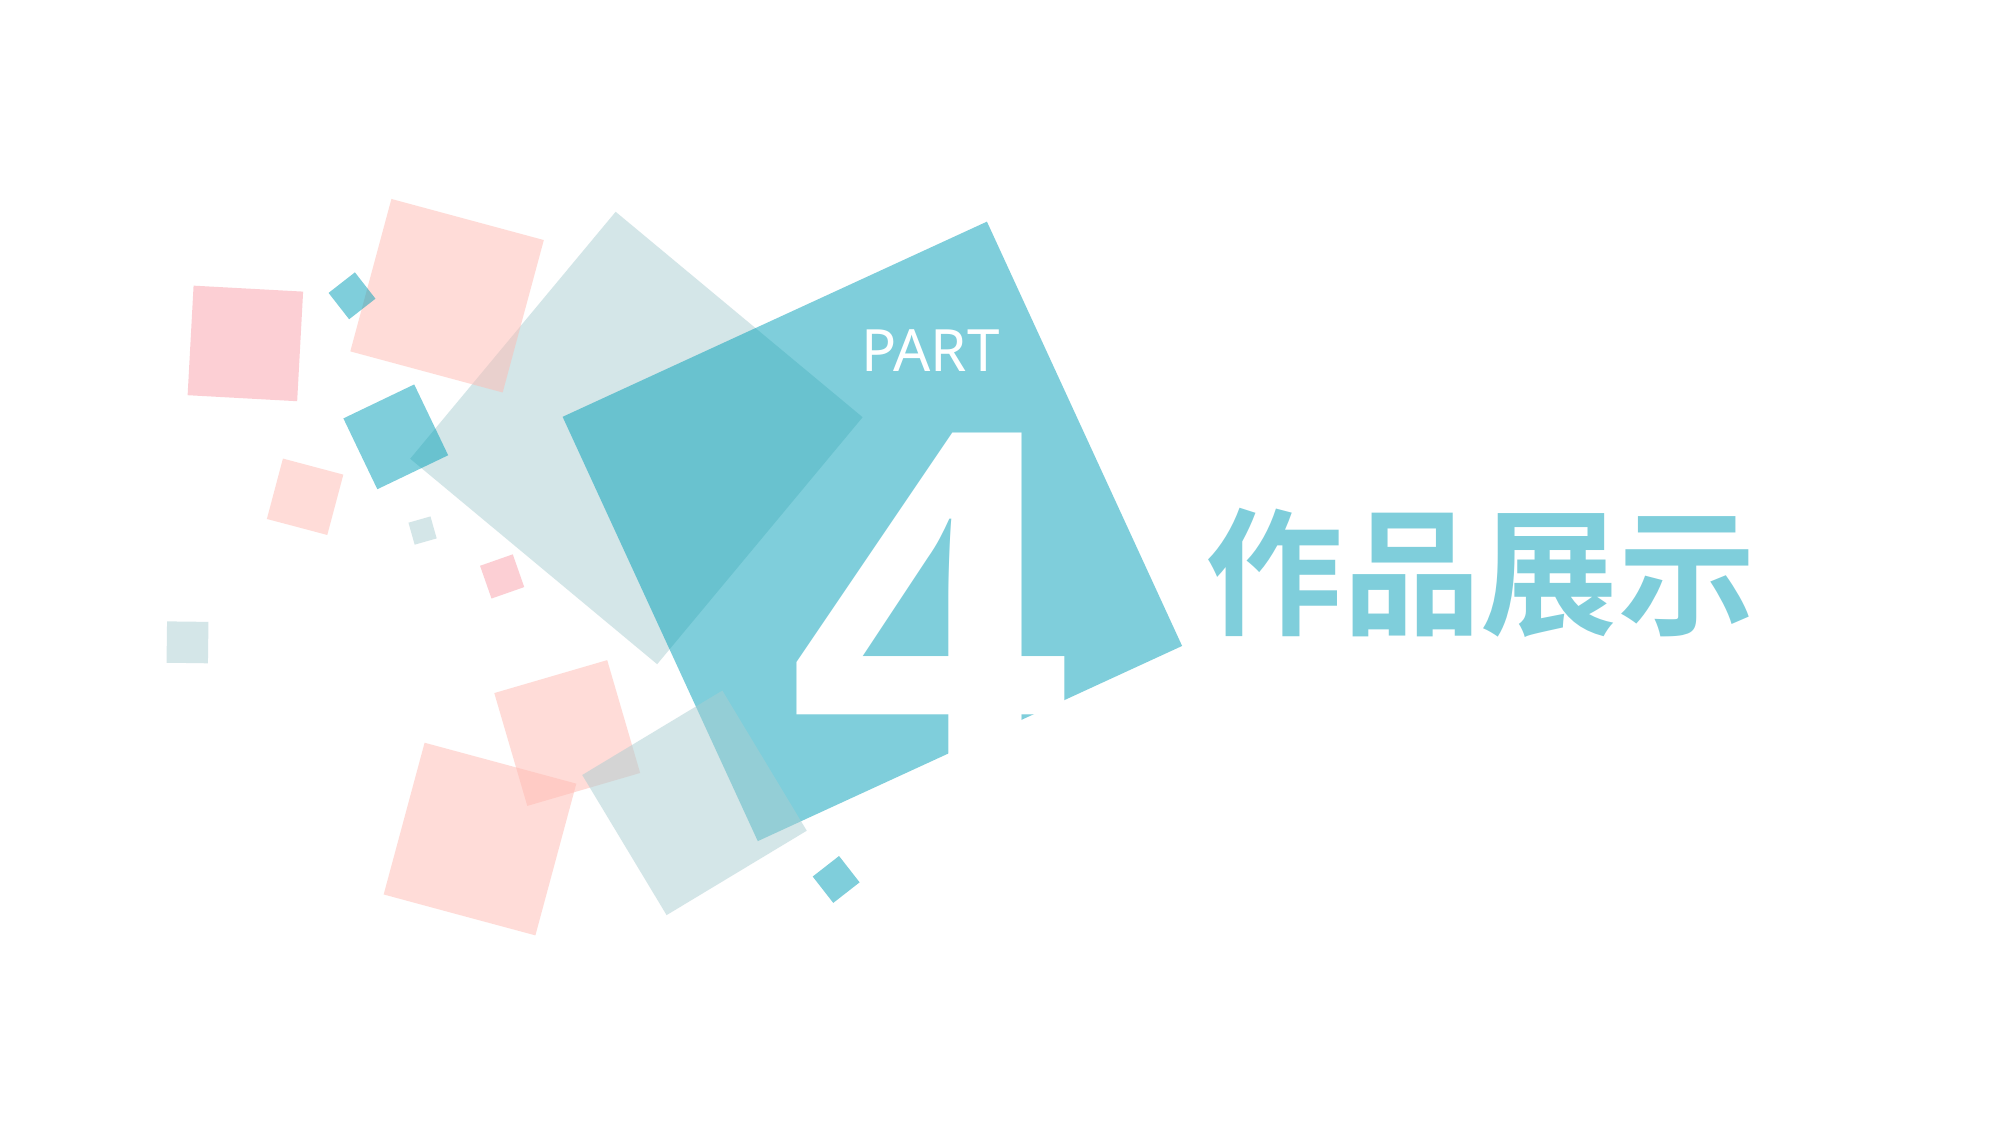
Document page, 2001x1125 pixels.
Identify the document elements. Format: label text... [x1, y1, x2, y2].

text_box PART [846, 305, 1015, 391]
text_box 作品展示 [1191, 479, 1771, 660]
text_box 4 [773, 283, 1088, 896]
